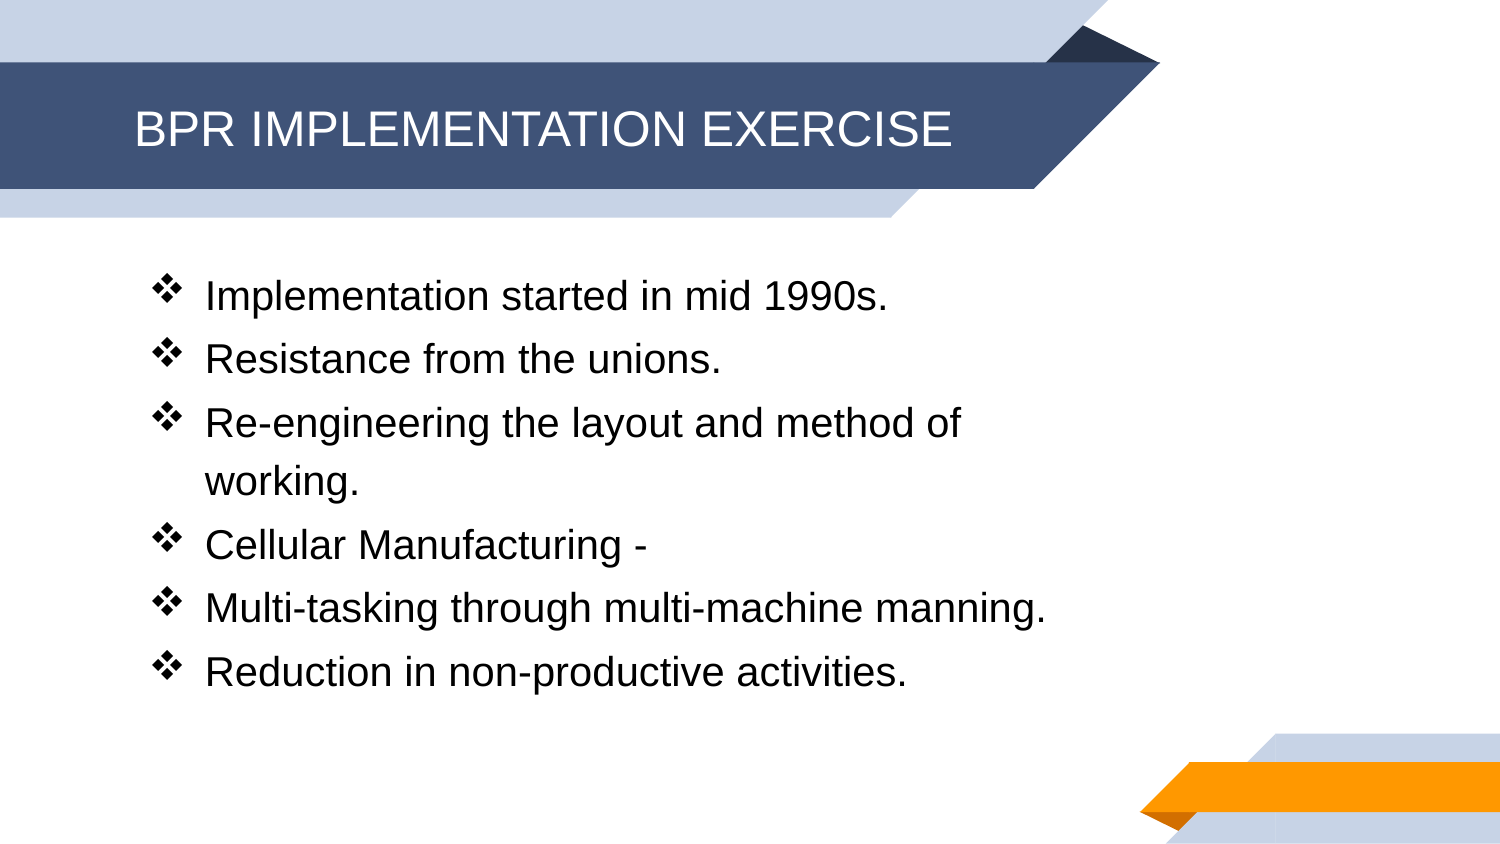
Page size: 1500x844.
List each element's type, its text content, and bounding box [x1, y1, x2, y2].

list Implementation started in mid 1990s. Resistance from the unions. Re-engineering the layout and method of working. Cellular Manufacturing - Multi-tasking through multi-machine manning. Reduction in non-productive activities. [133, 217, 1140, 739]
title BPR IMPLEMENTATION EXERCISE [118, 59, 1020, 186]
